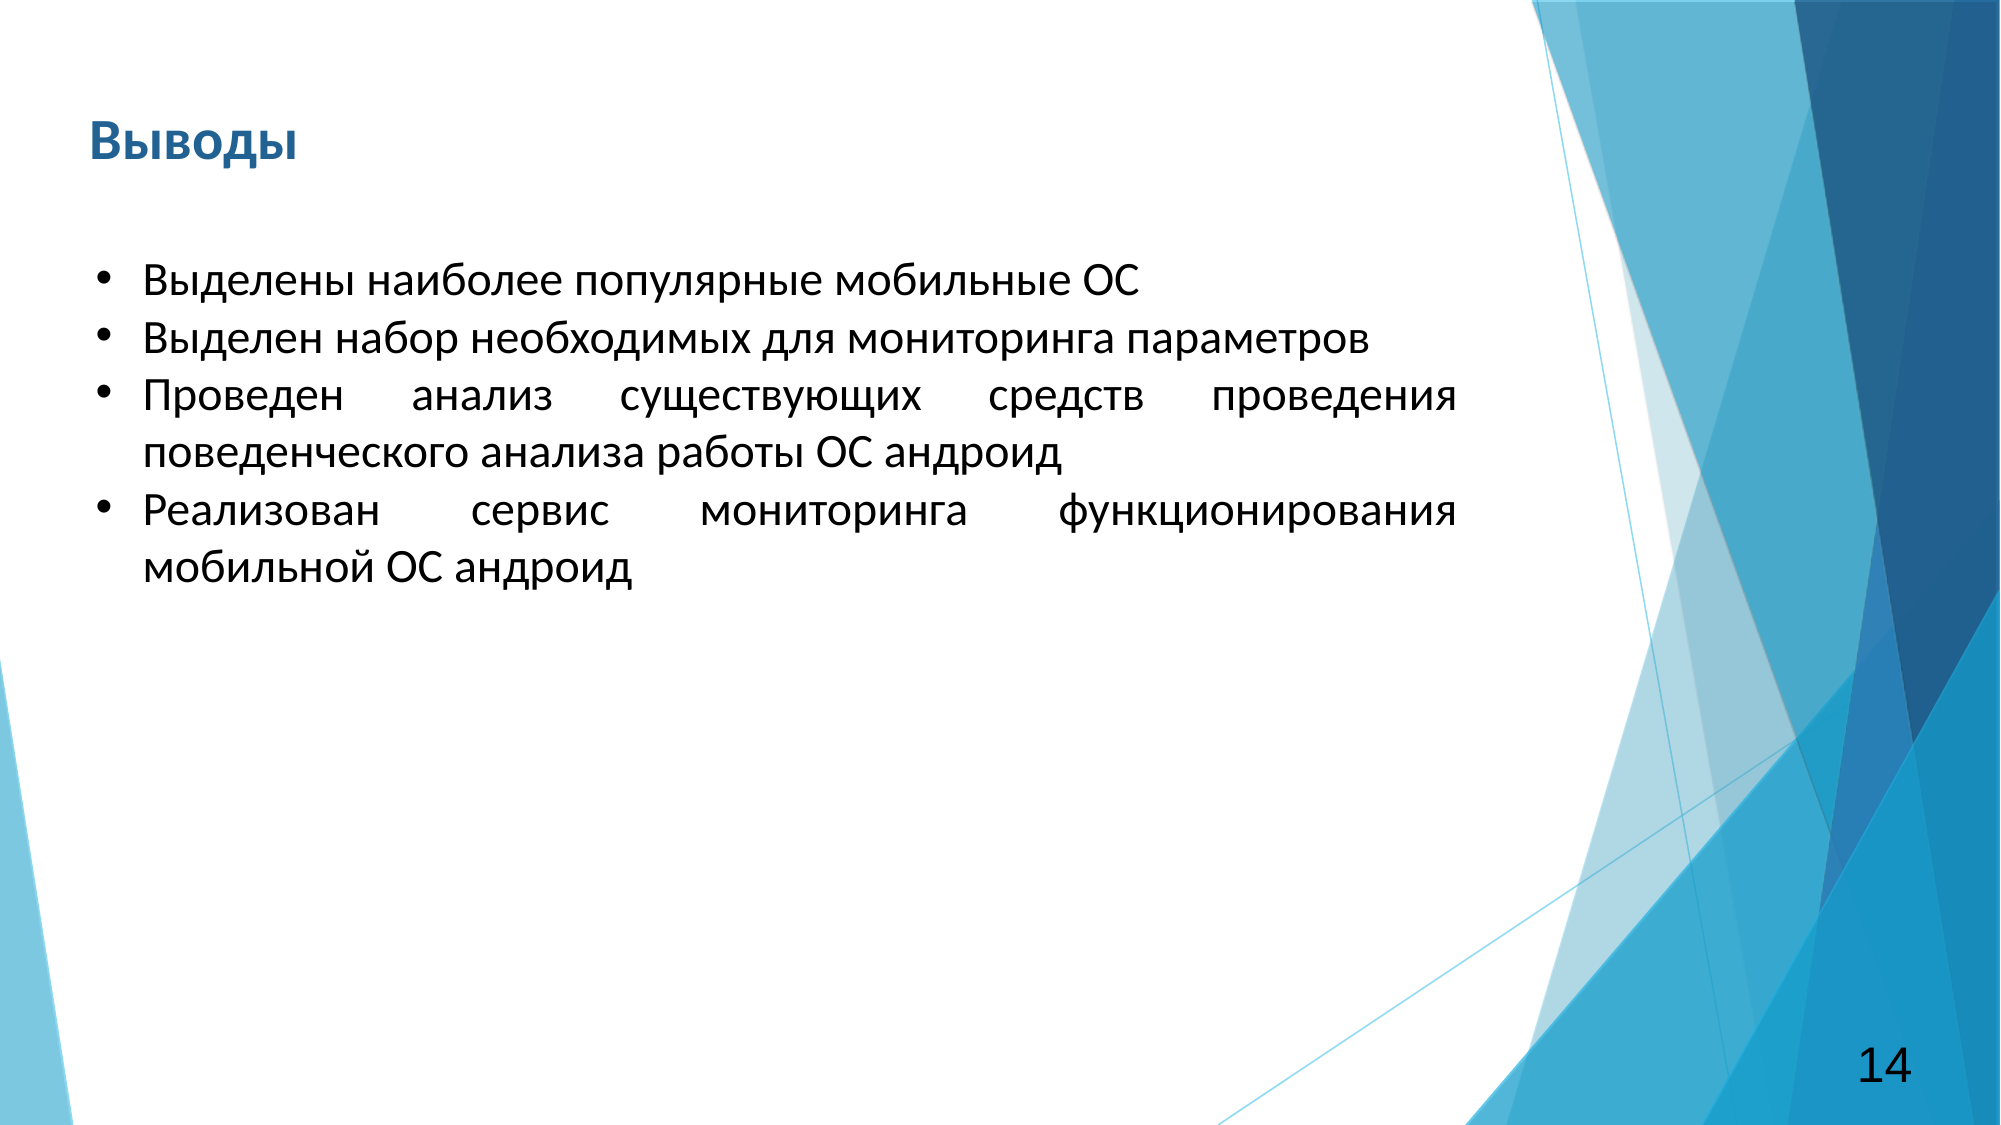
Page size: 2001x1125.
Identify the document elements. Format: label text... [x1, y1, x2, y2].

text_box 14 [1842, 1024, 1938, 1100]
title Выводы [89, 101, 1500, 179]
text_box Выделены наиболее популярные мобильные ОС Выделен набор необходимых для мониторинга параметров Проведен анализ существующих средств проведения поведенческого анализа работы ОС андроид Реализован сервис мониторинга функционирования мобильной ОС андроид [80, 240, 1475, 600]
